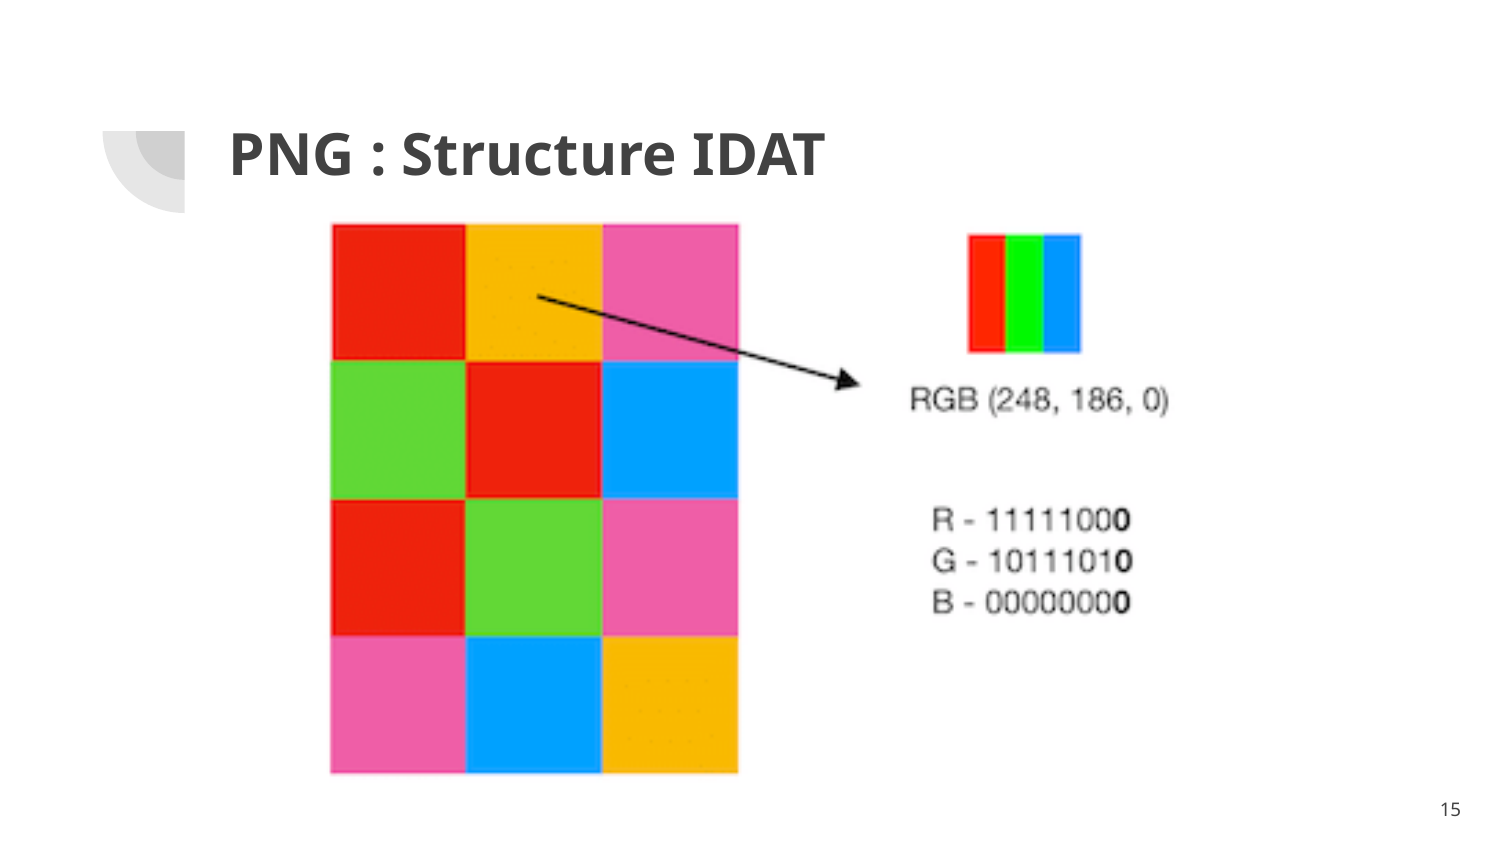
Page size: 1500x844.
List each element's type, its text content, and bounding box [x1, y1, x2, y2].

slide_number ‹#› [1386, 777, 1477, 842]
picture [309, 197, 1191, 796]
title PNG : Structure IDAT [213, 98, 1368, 263]
